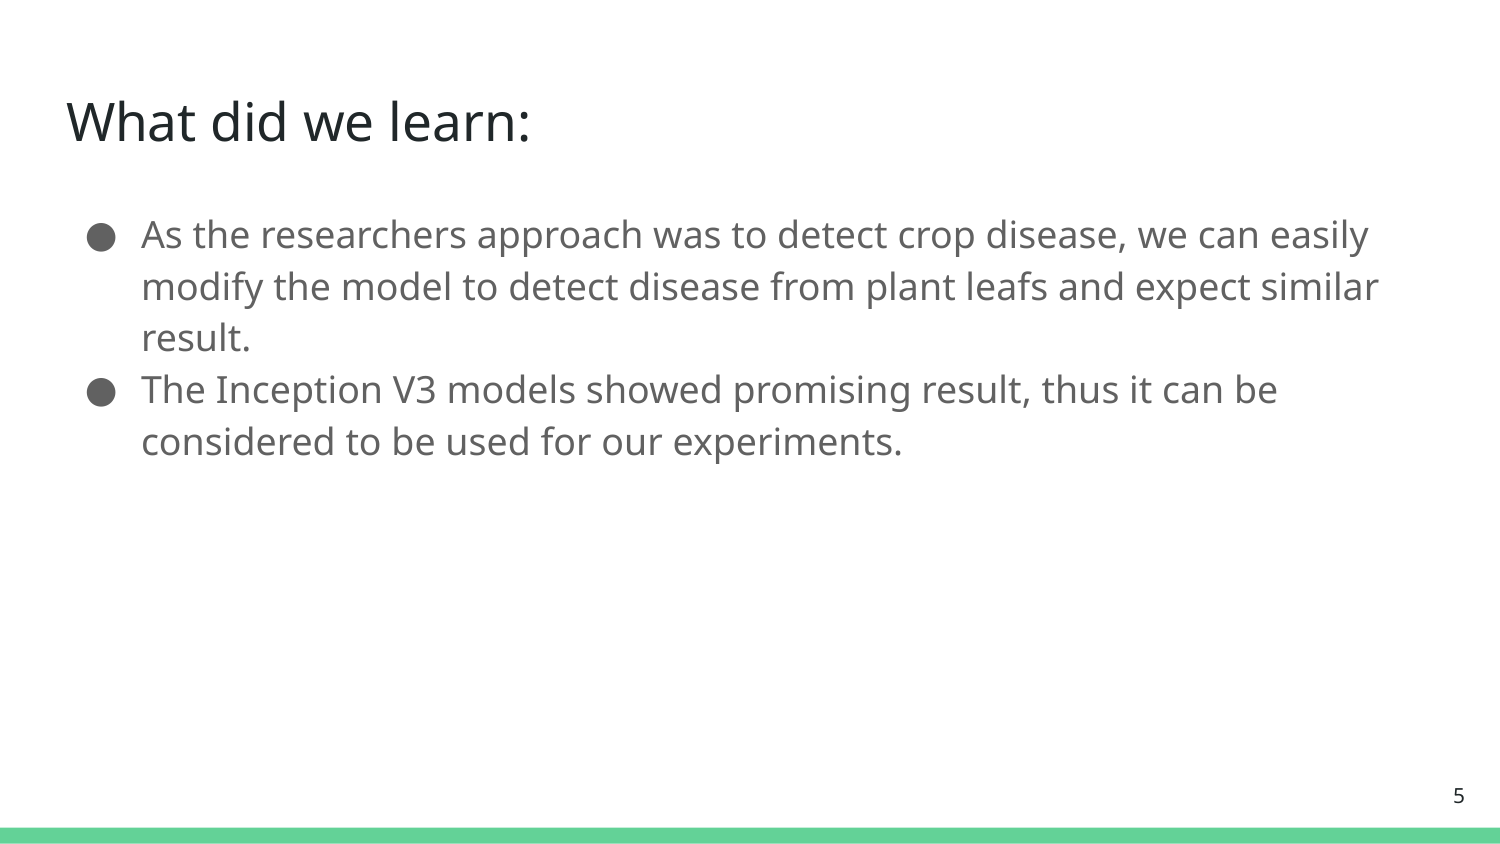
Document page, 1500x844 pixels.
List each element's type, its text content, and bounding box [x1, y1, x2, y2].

slide_number ‹#› [1389, 764, 1480, 830]
list As the researchers approach was to detect crop disease, we can easily modify the model to detect disease from plant leafs and expect similar result. The Inception V3 models showed promising result, thus it can be considered to be used for our experiments. [51, 189, 1449, 750]
title What did we learn: [51, 72, 1449, 167]
